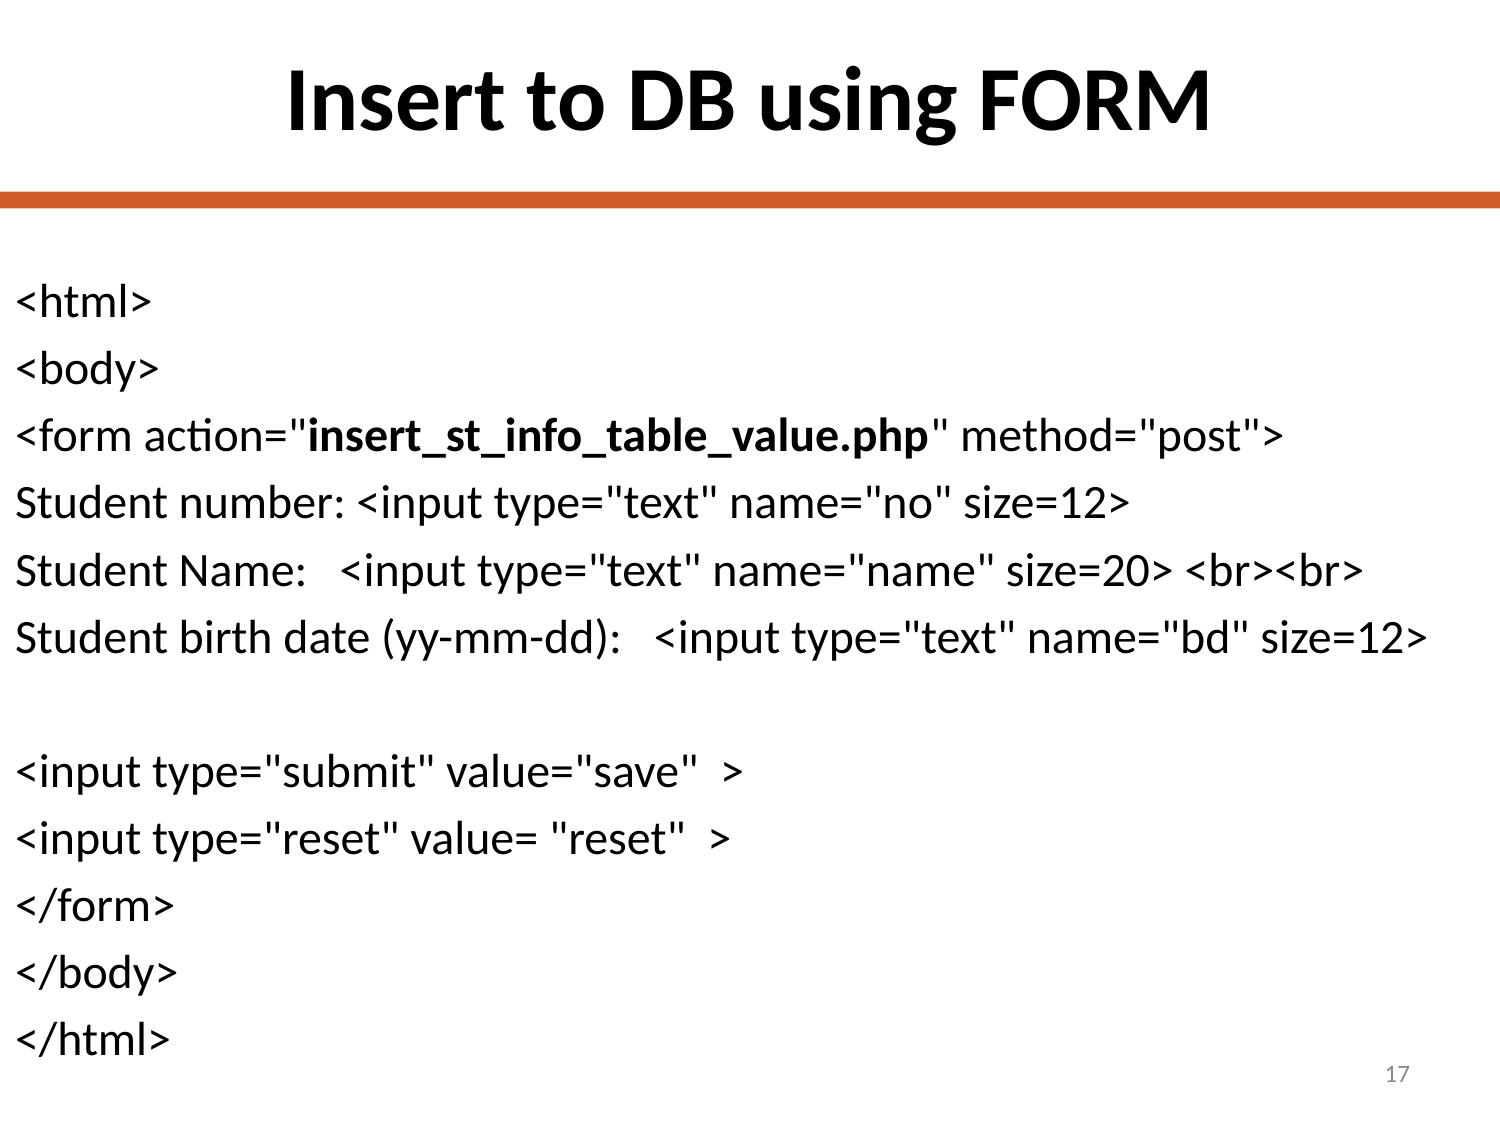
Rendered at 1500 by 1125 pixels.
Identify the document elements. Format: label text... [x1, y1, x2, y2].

slide_number 17 [1074, 1042, 1425, 1103]
title Insert to DB using FORM [75, 12, 1425, 175]
list <html> <body> <form action="insert_st_info_table_value.php" method="post"> Student number: <input type="text" name="no" size=12> Student Name: <input type="text" name="name" size=20> <br><br> Student birth date (yy-mm-dd): <input type="text" name="bd" size=12> <input type="submit" value="save" > <input type="reset" value= "reset" > </form> </body> </html> [0, 262, 1500, 1125]
